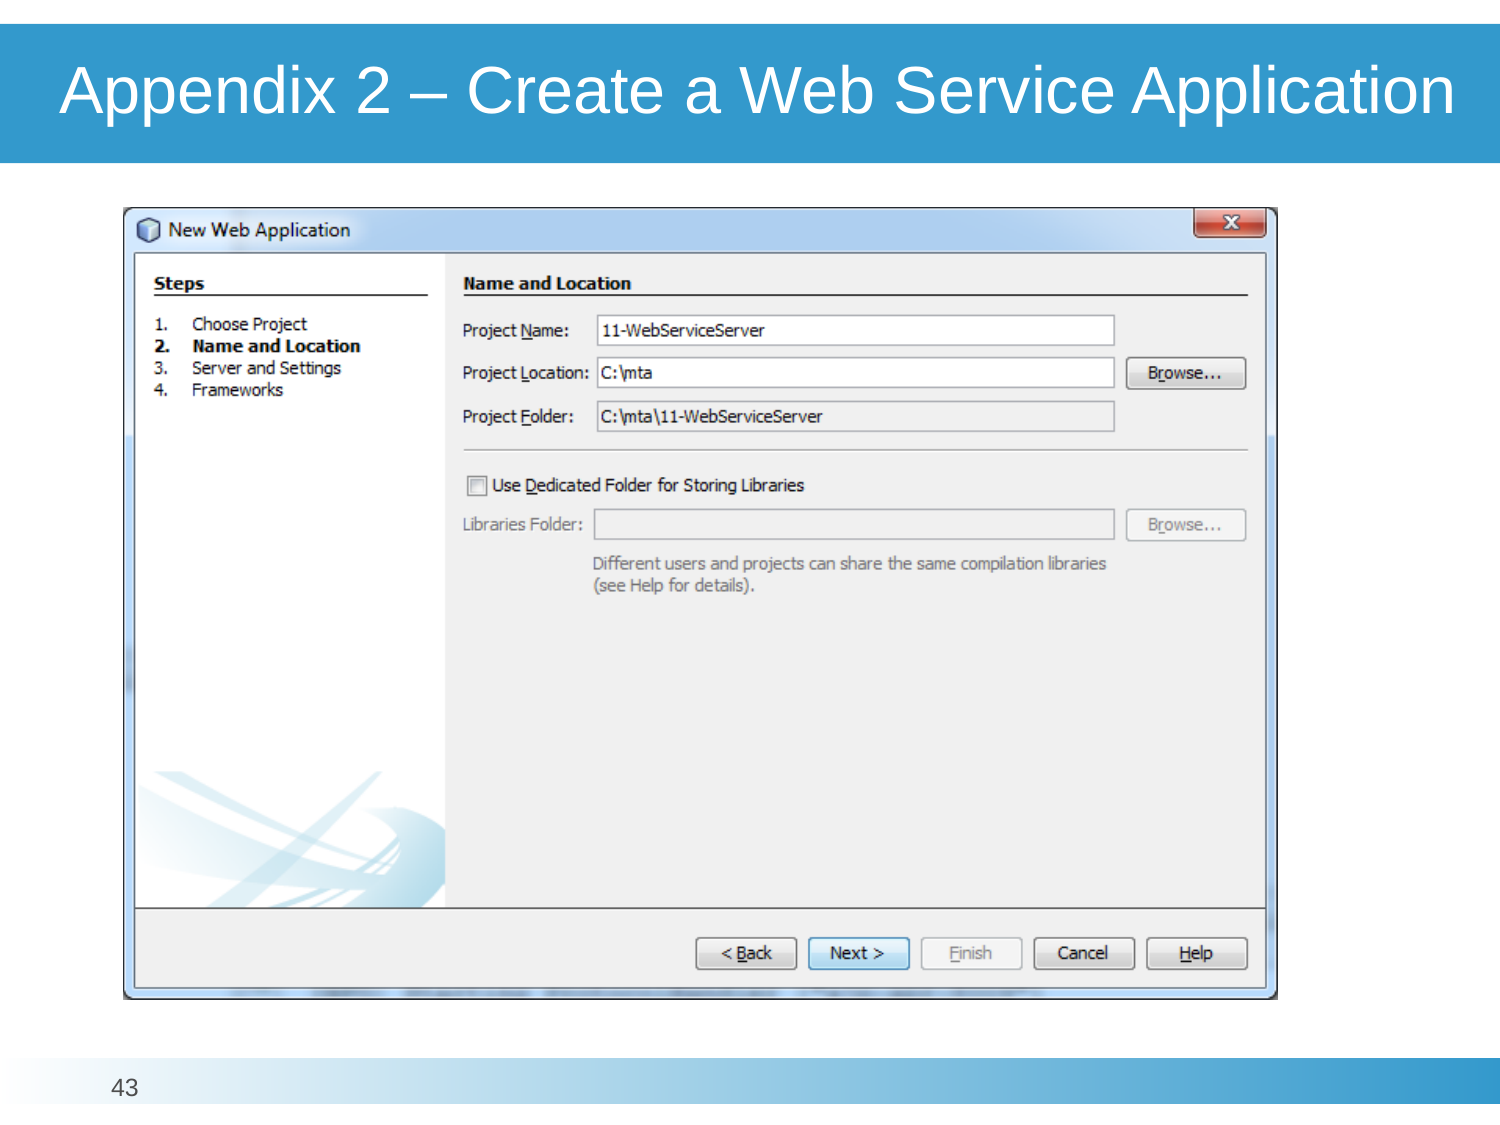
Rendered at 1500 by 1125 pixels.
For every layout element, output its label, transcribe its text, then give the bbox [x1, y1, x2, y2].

picture [123, 207, 1278, 1000]
title Appendix 2 – Create a Web Service Application [0, 23, 1500, 164]
slide_number 43 [45, 1074, 205, 1122]
